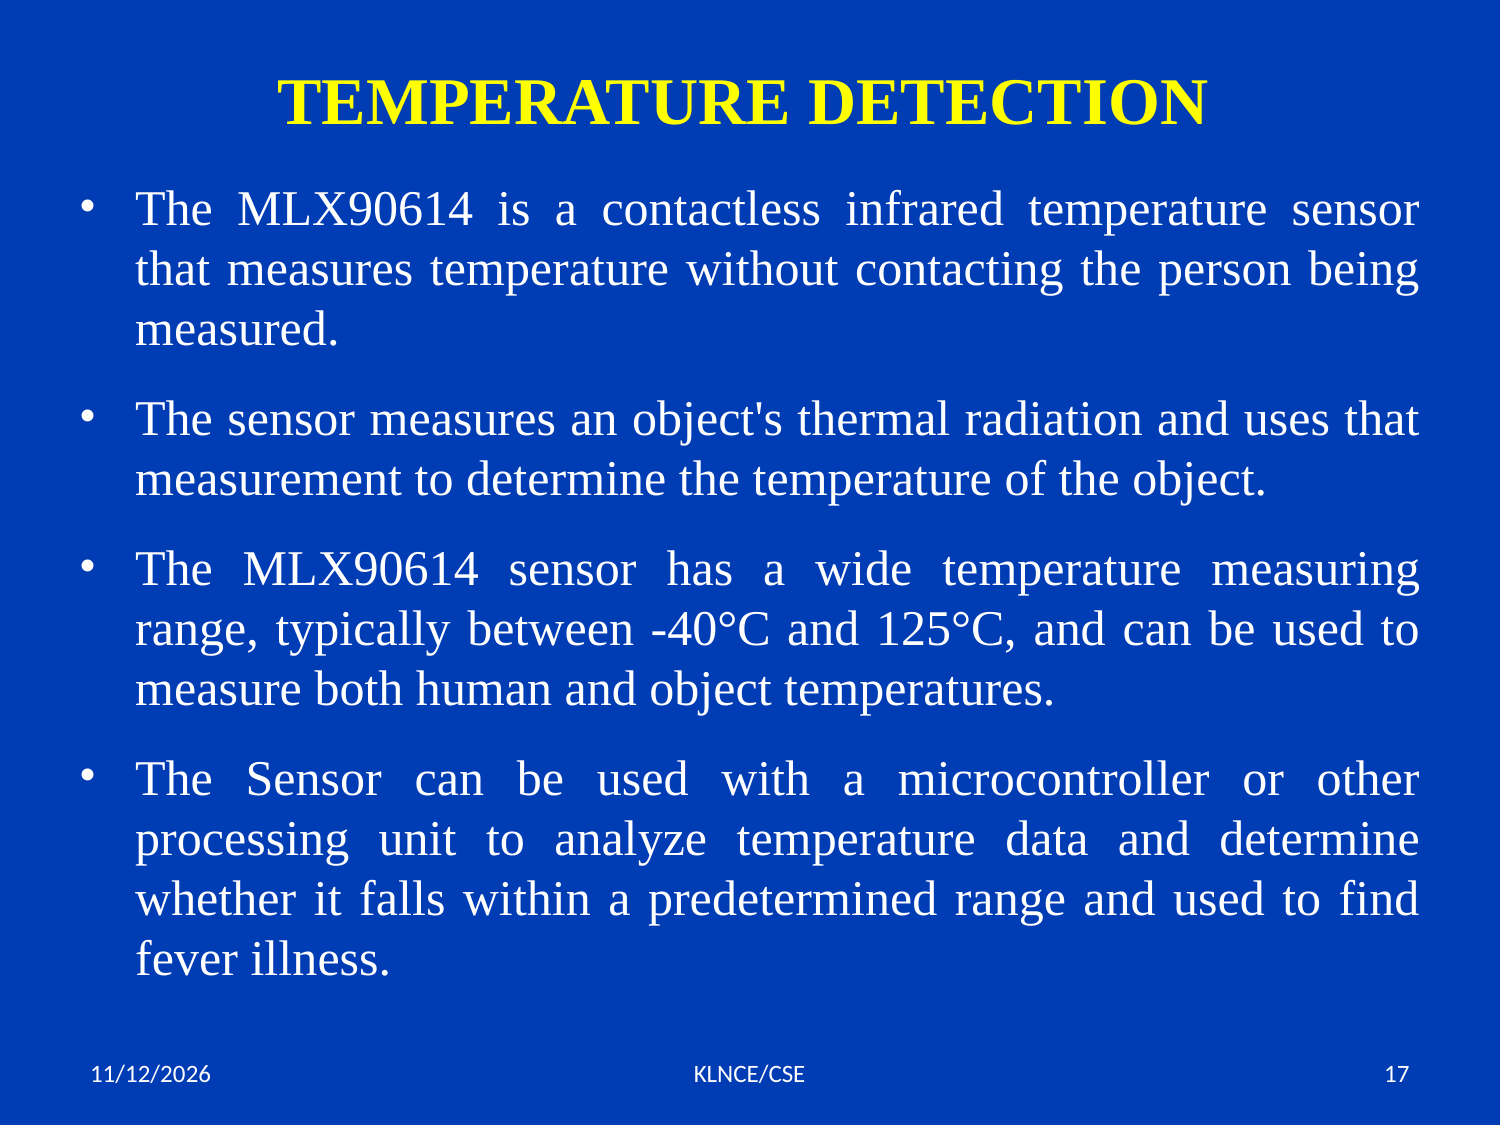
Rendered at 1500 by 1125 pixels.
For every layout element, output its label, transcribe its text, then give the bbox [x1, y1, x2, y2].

footer KLNCE/CSE [512, 1042, 988, 1103]
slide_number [75, 1042, 425, 1103]
list The MLX90614 is a contactless infrared temperature sensor that measures temperature without contacting the person being measured. The sensor measures an object's thermal radiation and uses that measurement to determine the temperature of the object. The MLX90614 sensor has a wide temperature measuring range, typically between -40°C and 125°C, and can be used to measure both human and object temperatures. The Sensor can be used with a microcontroller or other processing unit to analyze temperature data and determine whether it falls within a predetermined range and used to find fever illness. [64, 160, 1436, 1000]
title TEMPERATURE DETECTION [76, 30, 1427, 160]
slide_number 17 [1074, 1042, 1425, 1103]
